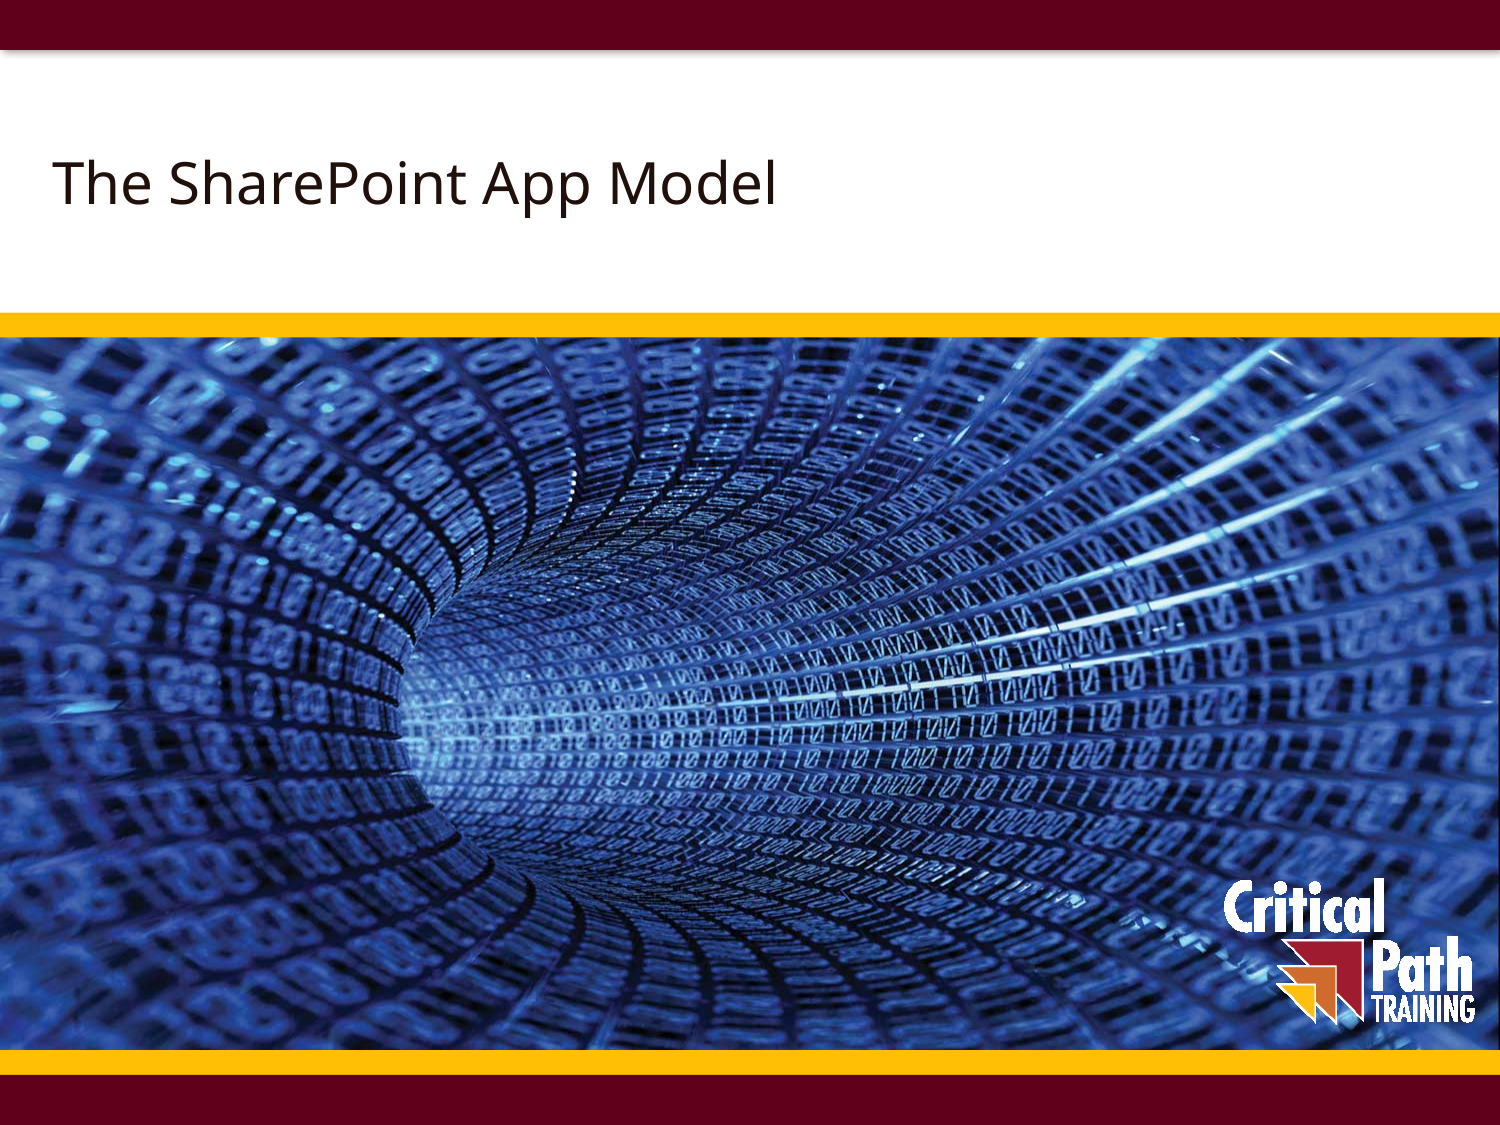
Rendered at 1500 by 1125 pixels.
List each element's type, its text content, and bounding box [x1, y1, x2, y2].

title The SharePoint App Model [37, 112, 1475, 250]
picture [0, 338, 1500, 1050]
